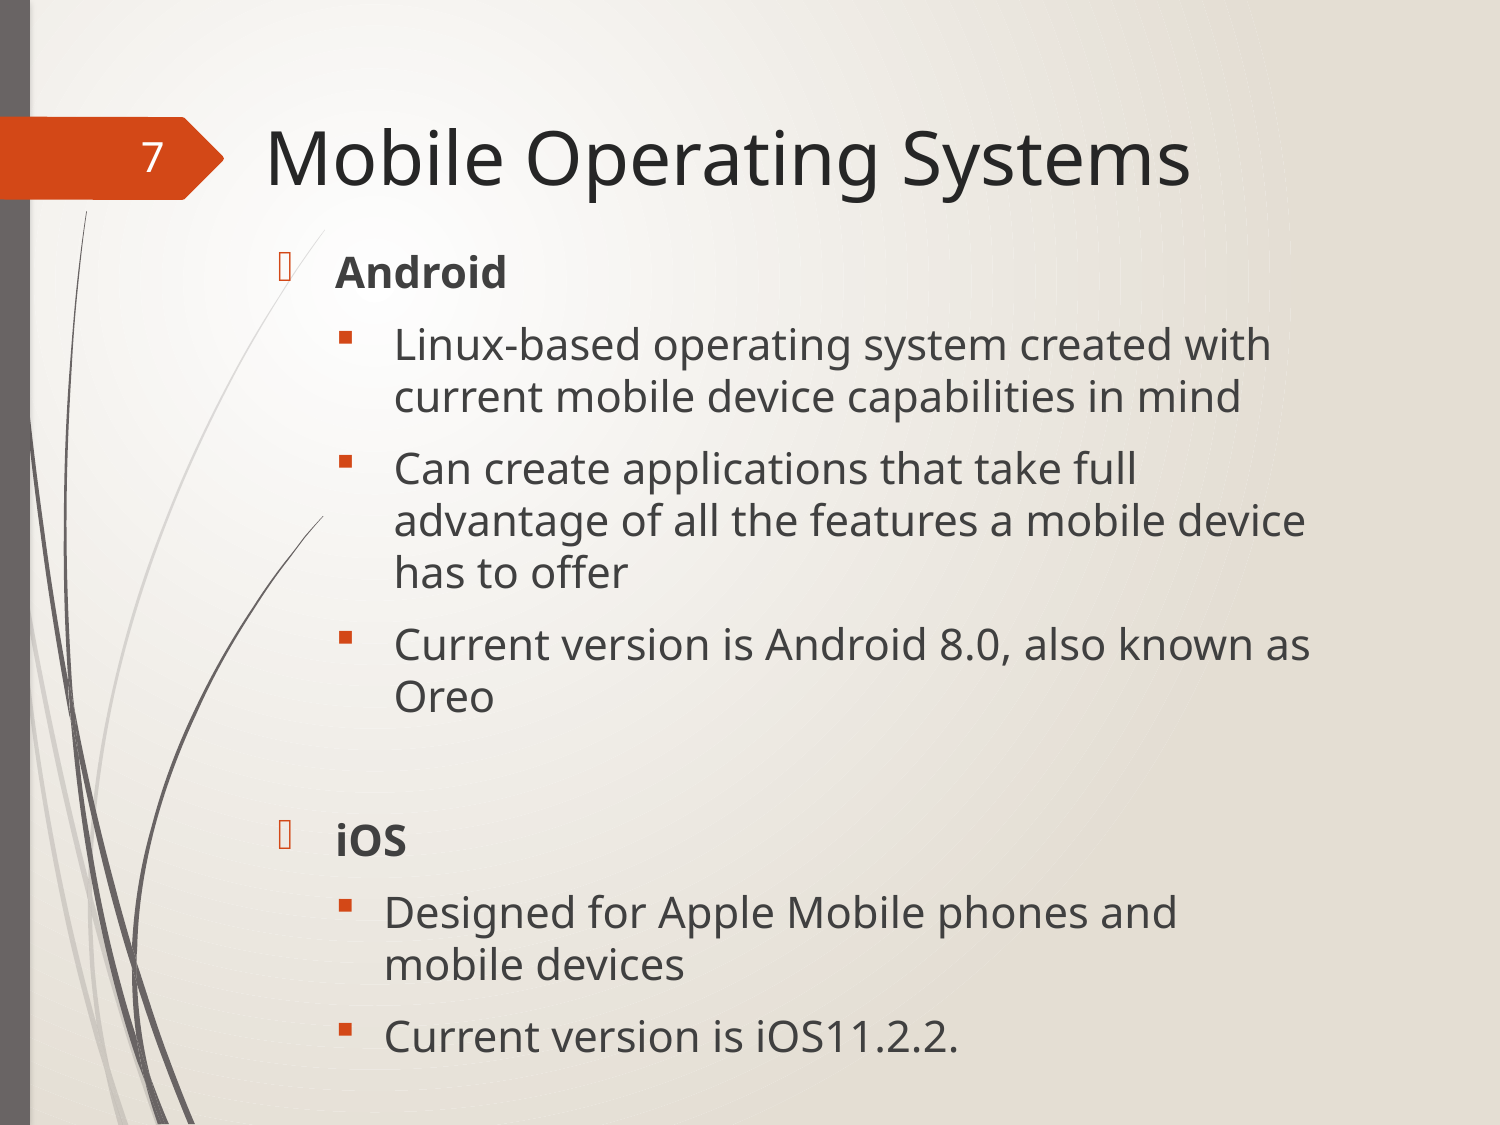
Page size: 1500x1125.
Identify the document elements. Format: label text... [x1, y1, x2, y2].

title Mobile Operating Systems [249, 102, 1400, 288]
slide_number 7 [83, 129, 180, 190]
list Android Linux-based operating system created with current mobile device capabilities in mind Can create applications that take full advantage of all the features a mobile device has to offer Current version is Android 8.0, also known as Oreo iOS Designed for Apple Mobile phones and mobile devices Current version is iOS11.2.2. [262, 237, 1344, 1075]
